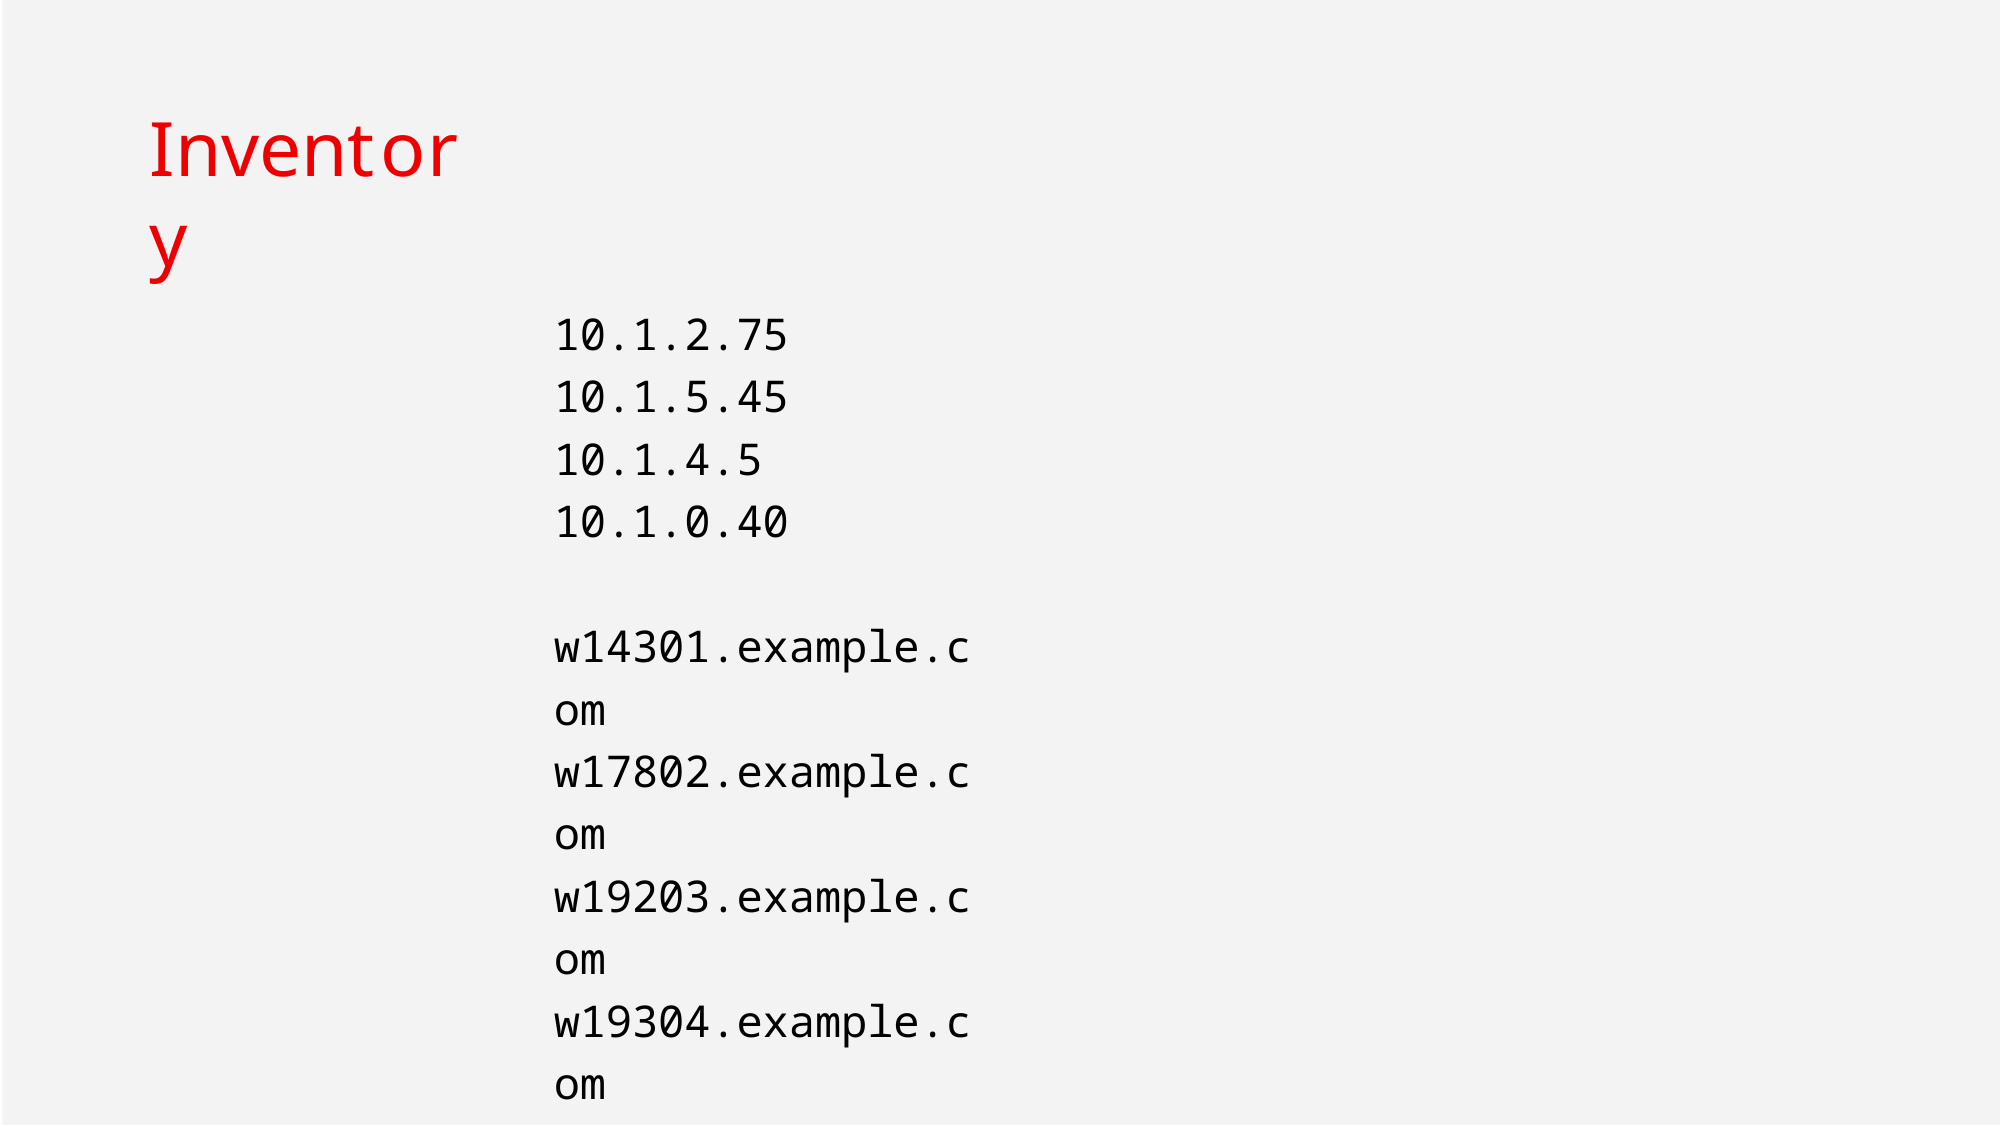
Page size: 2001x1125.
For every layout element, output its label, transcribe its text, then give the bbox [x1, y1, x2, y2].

text_box 10.1.2.75 10.1.5.45 10.1.4.5 10.1.0.40 w14301.example.com w17802.example.com w19203.example.com w19304.example.com [551, 294, 989, 1109]
title Inventory [147, 99, 463, 290]
